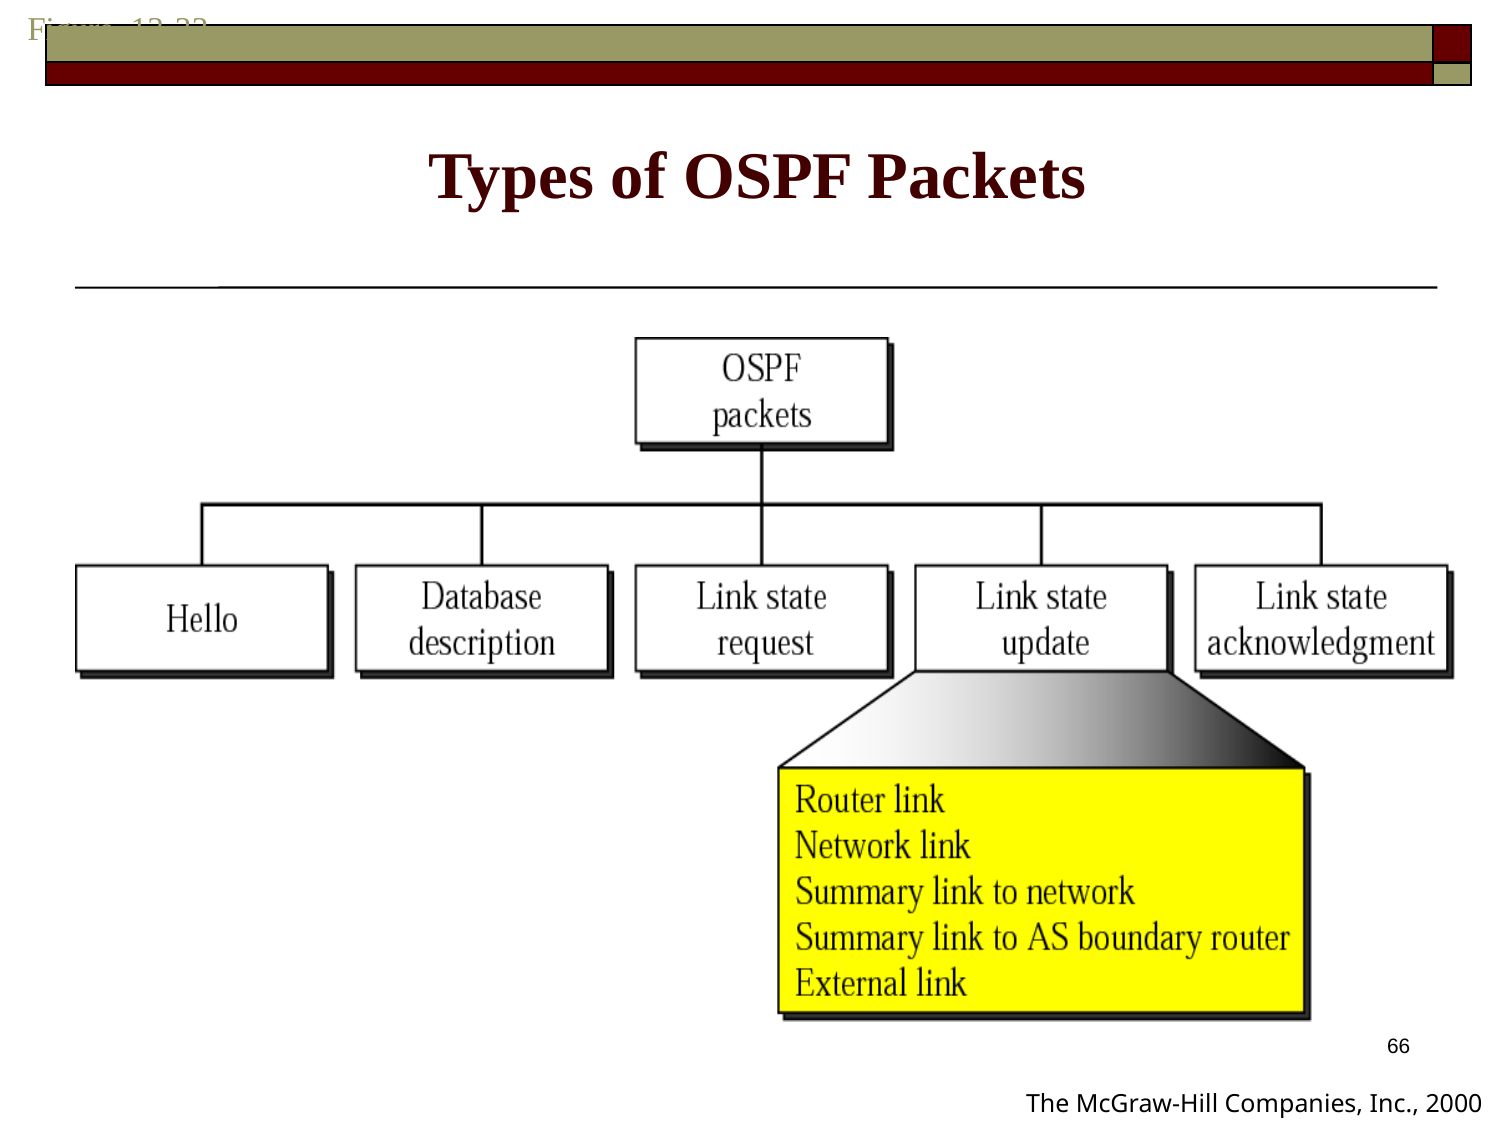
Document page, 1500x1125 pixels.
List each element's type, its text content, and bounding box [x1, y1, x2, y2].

text_box Figure 13-33 [12, 0, 278, 55]
picture [74, 337, 1455, 1022]
slide_number 66 [1112, 1030, 1426, 1101]
text_box The McGraw-Hill Companies, Inc., 2000 [1011, 1079, 1499, 1125]
text_box Types of OSPF Packets [387, 124, 1129, 220]
